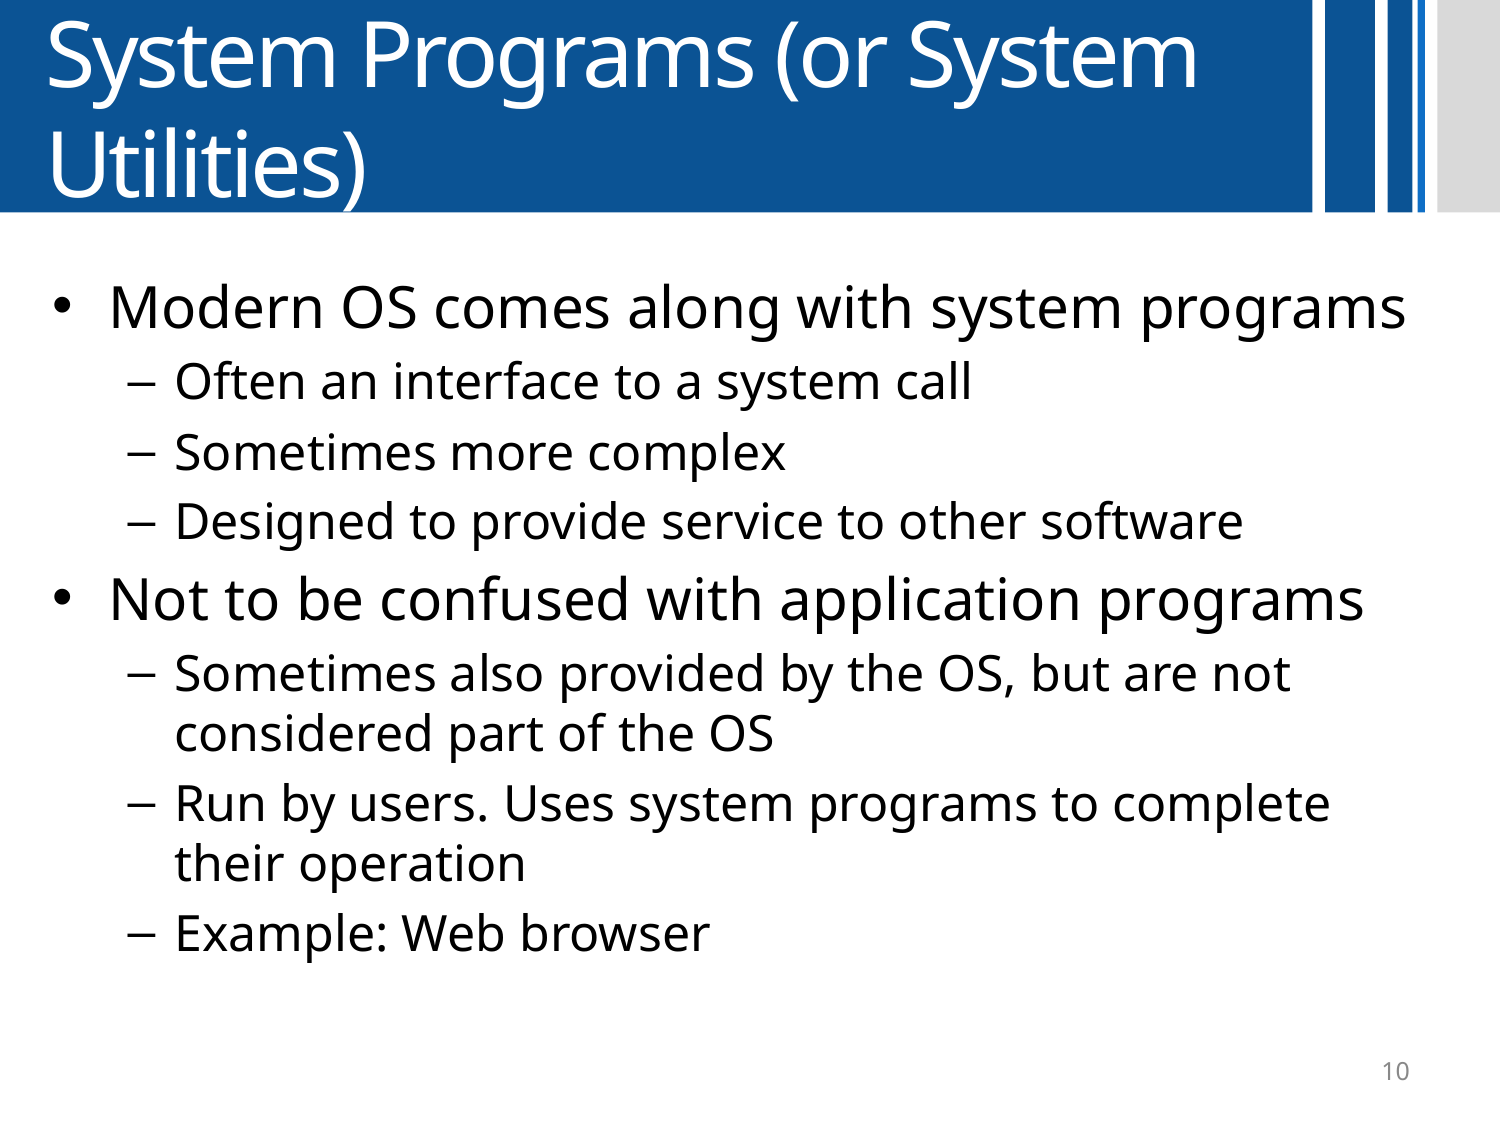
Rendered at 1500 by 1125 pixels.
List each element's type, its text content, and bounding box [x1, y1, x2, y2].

slide_number 10 [1074, 1042, 1425, 1103]
title System Programs (or System Utilities) [0, 0, 1313, 213]
list Modern OS comes along with system programs Often an interface to a system call Sometimes more complex Designed to provide service to other software Not to be confused with application programs Sometimes also provided by the OS, but are not considered part of the OS Run by users. Uses system programs to complete their operation Example: Web browser [37, 262, 1426, 1006]
